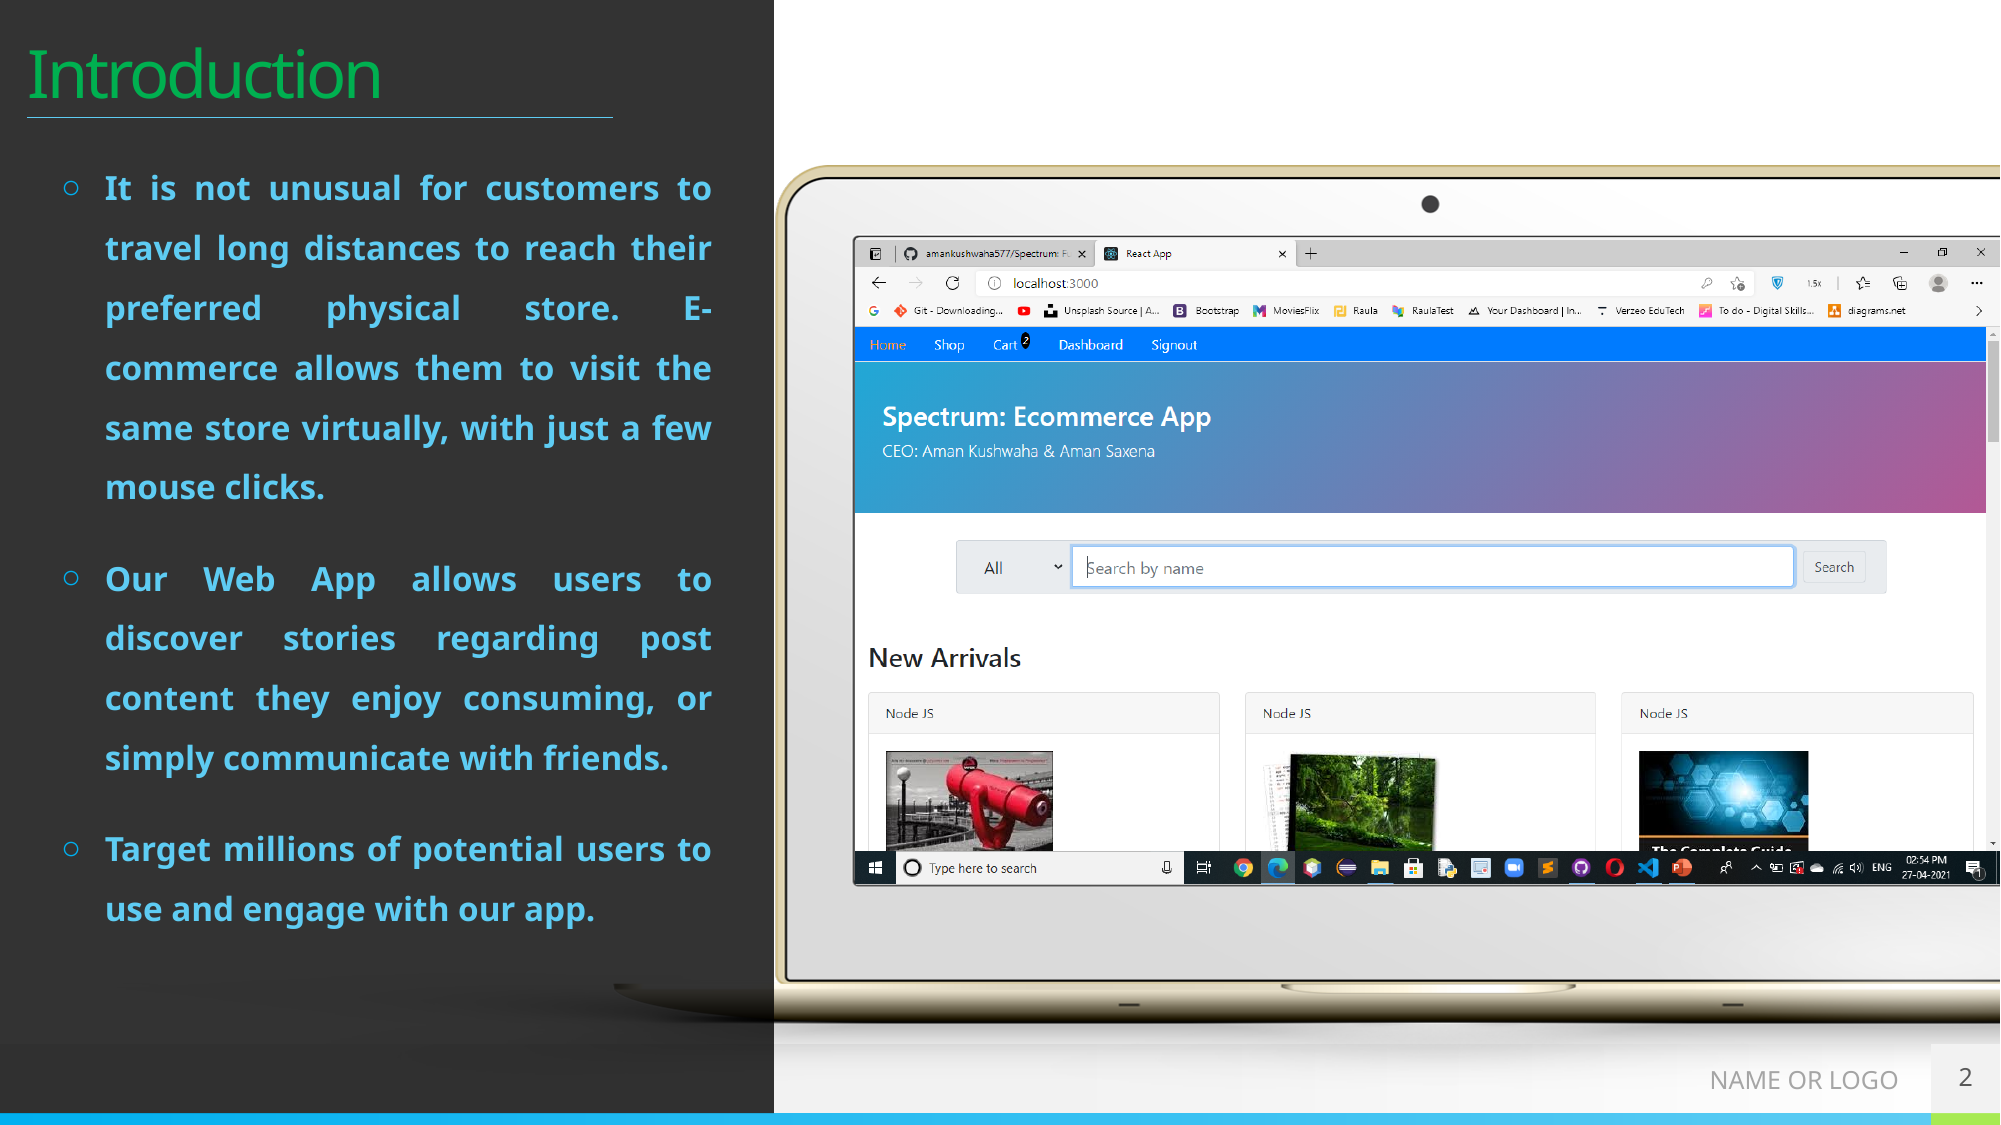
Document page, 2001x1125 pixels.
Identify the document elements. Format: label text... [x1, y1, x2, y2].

text_box [0, 0, 775, 1114]
list It is not unusual for customers to travel long distances to reach their preferred physical store. E-commerce allows them to visit the same store virtually, with just a few mouse clicks. Our Web App allows users to discover stories regarding post content they enjoy consuming, or simply communicate with friends. Target millions of potential users to use and engage with our app. [60, 112, 713, 1037]
title Introduction [27, 40, 1888, 112]
picture [775, 165, 2000, 1092]
slide_number 2 [1931, 1044, 2000, 1114]
